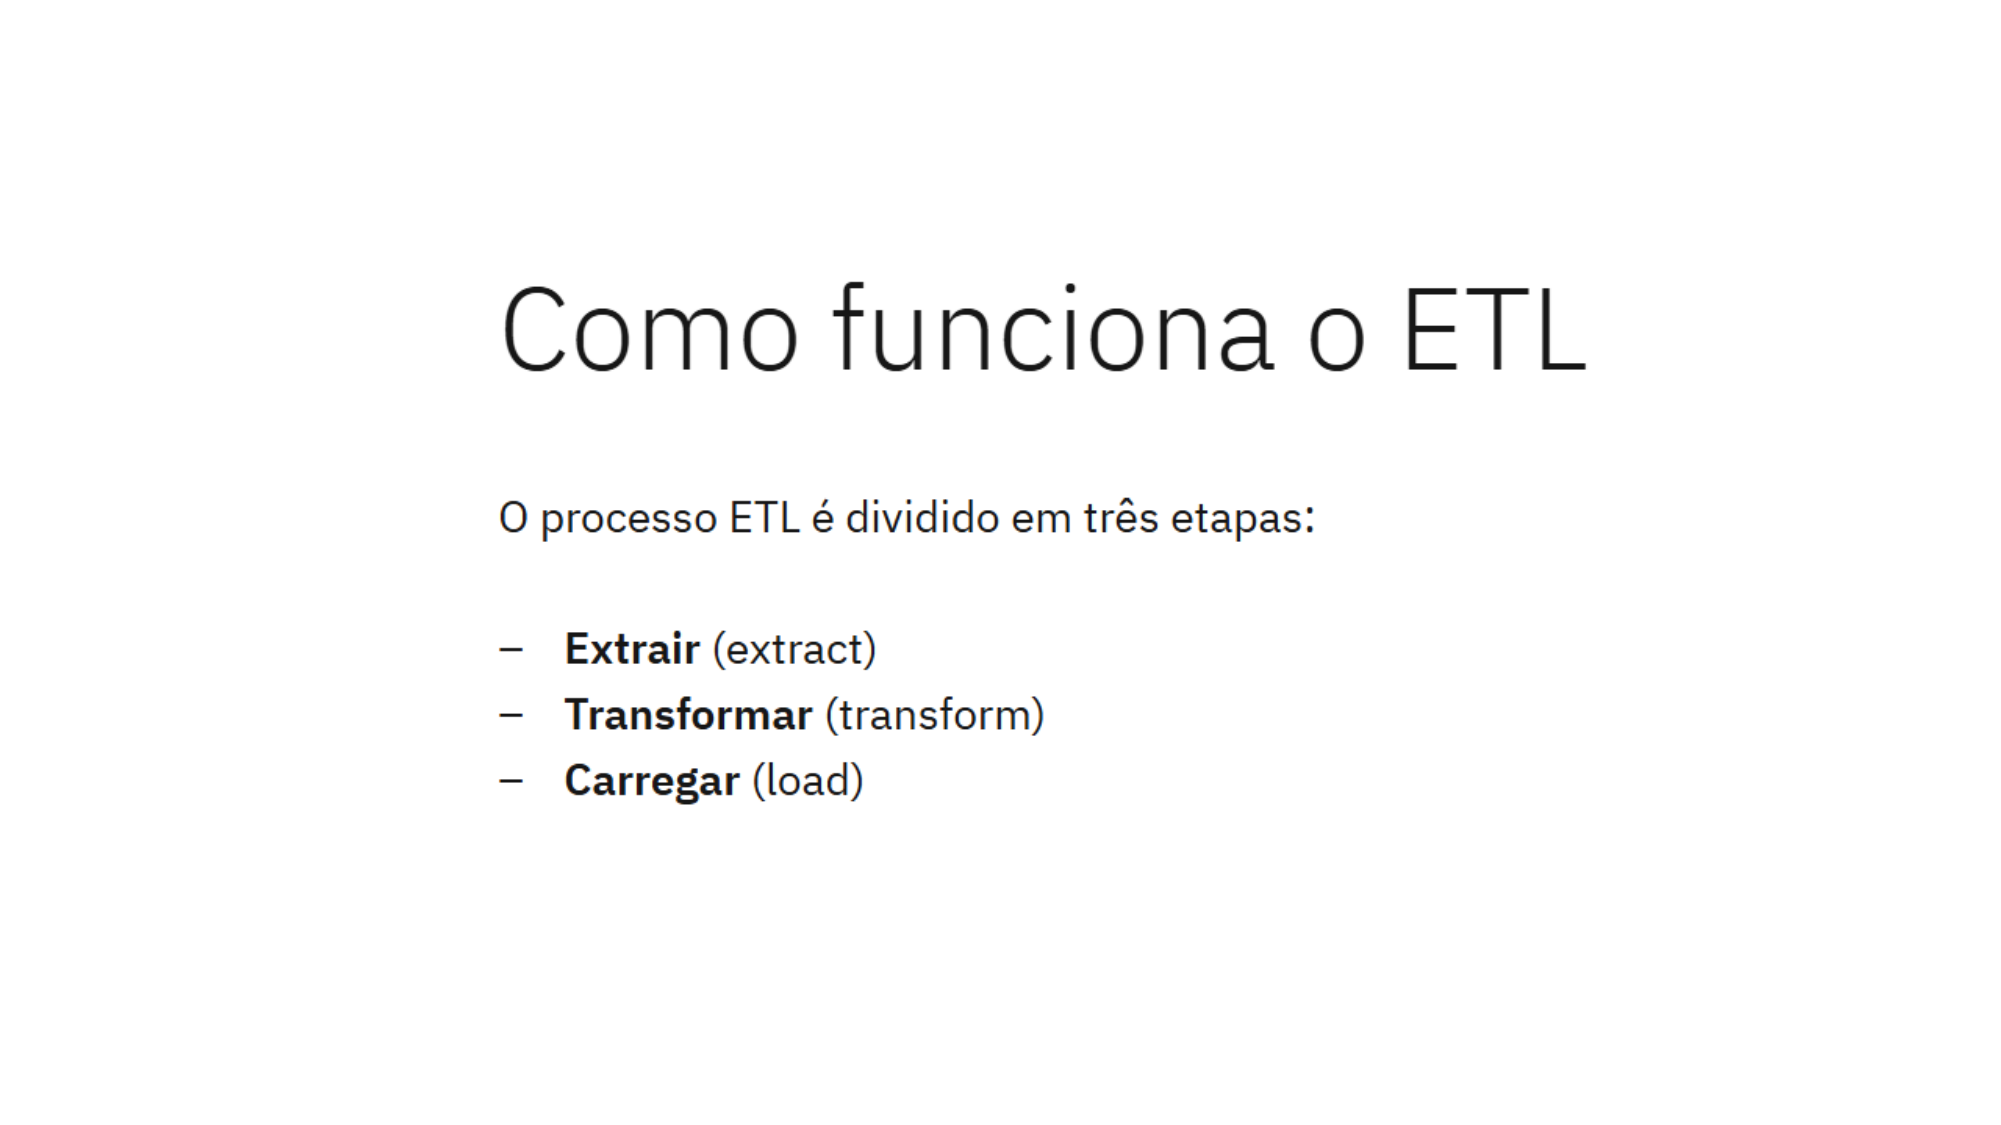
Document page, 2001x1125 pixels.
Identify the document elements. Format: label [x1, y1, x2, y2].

picture [415, 240, 1733, 837]
